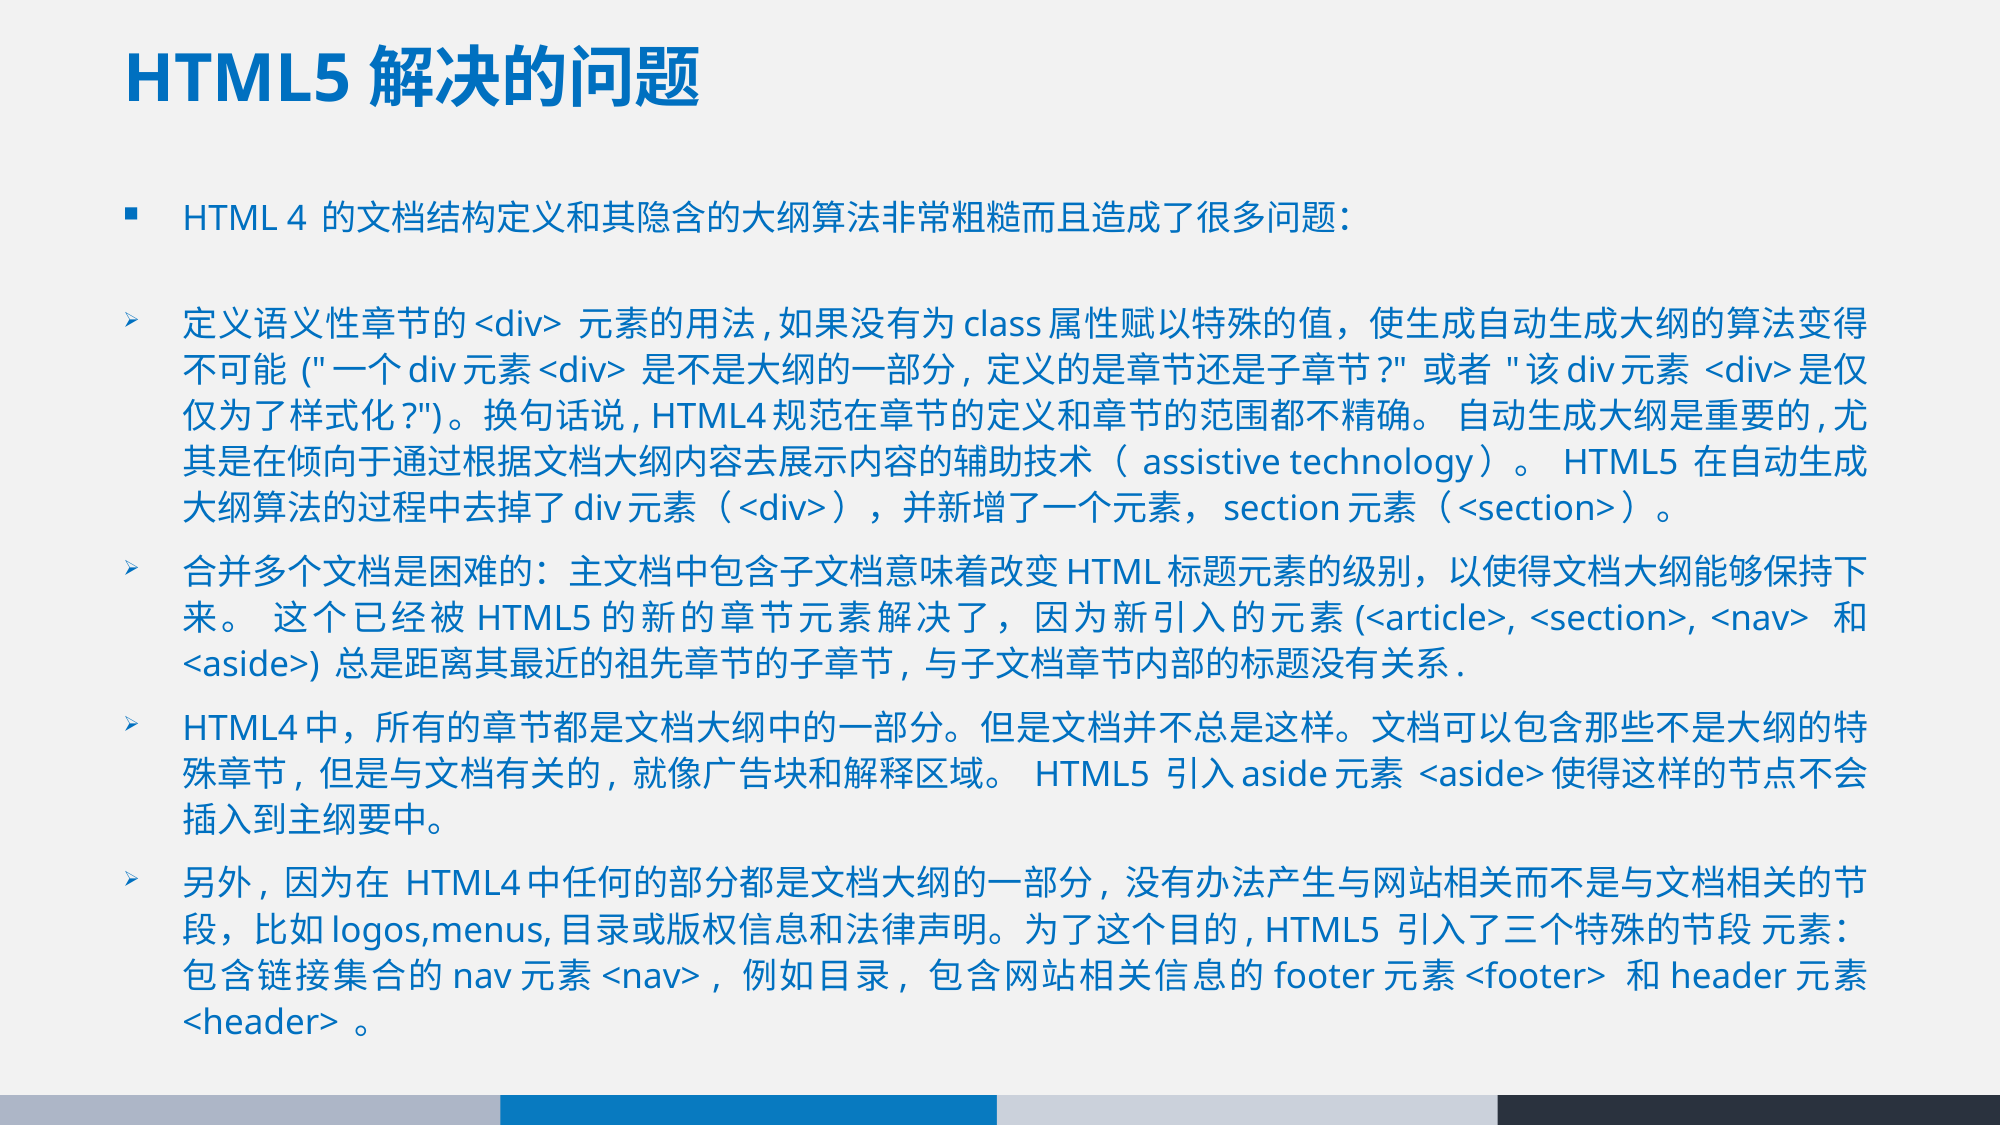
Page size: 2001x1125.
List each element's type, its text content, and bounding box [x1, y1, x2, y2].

list HTML 4 的文档结构定义和其隐含的大纲算法非常粗糙而且造成了很多问题： 定义语义性章节的<div> 元素的用法,如果没有为class属性赋以特殊的值，使生成自动生成大纲的算法变得不可能 ("一个div元素<div> 是不是大纲的一部分, 定义的是章节还是子章节?" 或者 "该div元素 <div>是仅仅为了样式化?")。换句话说, HTML4规范在章节的定义和章节的范围都不精确。 自动生成大纲是重要的,尤其是在倾向于通过根据文档大纲内容去展示内容的辅助技术（ assistive technology）。 HTML5 在自动生成大纲算法的过程中去掉了div元素（<div>），并新增了一个元素，section元素（<section>）。 合并多个文档是困难的：主文档中包含子文档意味着改变HTML标题元素的级别，以使得文档大纲能够保持下来。 这个已经被HTML5的新的章节元素解决了，因为新引入的元素(<article>, <section>, <nav> 和 <aside>) 总是距离其最近的祖先章节的子章节, 与子文档章节内部的标题没有关系. HTML4中，所有的章节都是文档大纲中的一部分。但是文档并不总是这样。文档可以包含那些不是大纲的特殊章节, 但是与文档有关的, 就像广告块和解释区域。 HTML5 引入aside元素 <aside>使得这样的节点不会插入到主纲要中。 另外, 因为在 HTML4中任何的部分都是文档大纲的一部分, 没有办法产生与网站相关而不是与文档相关的节段，比如logos,menus,目录或版权信息和法律声明。为了这个目的, HTML5 引入了三个特殊的节段 元素： 包含链接集合的nav元素<nav> , 例如目录, 包含网站相关信息的footer元素<footer> 和header元素 <header> 。 [108, 183, 1884, 1056]
title HTML5解决的问题 [108, 27, 1884, 133]
